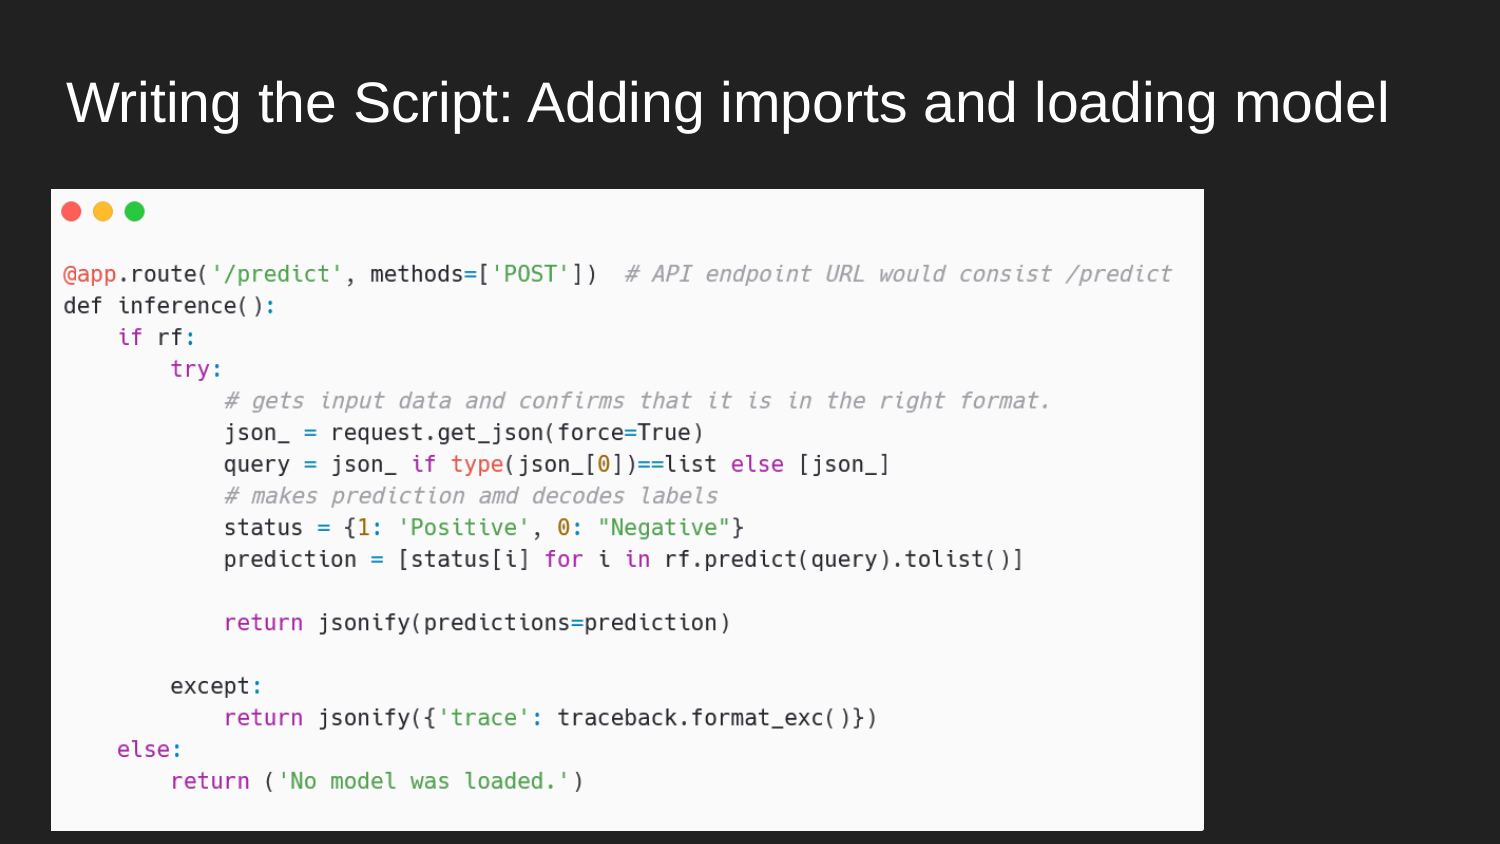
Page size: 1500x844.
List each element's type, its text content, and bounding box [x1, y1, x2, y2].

picture [50, 188, 1205, 831]
title Writing the Script: Adding imports and loading model [51, 56, 1449, 151]
